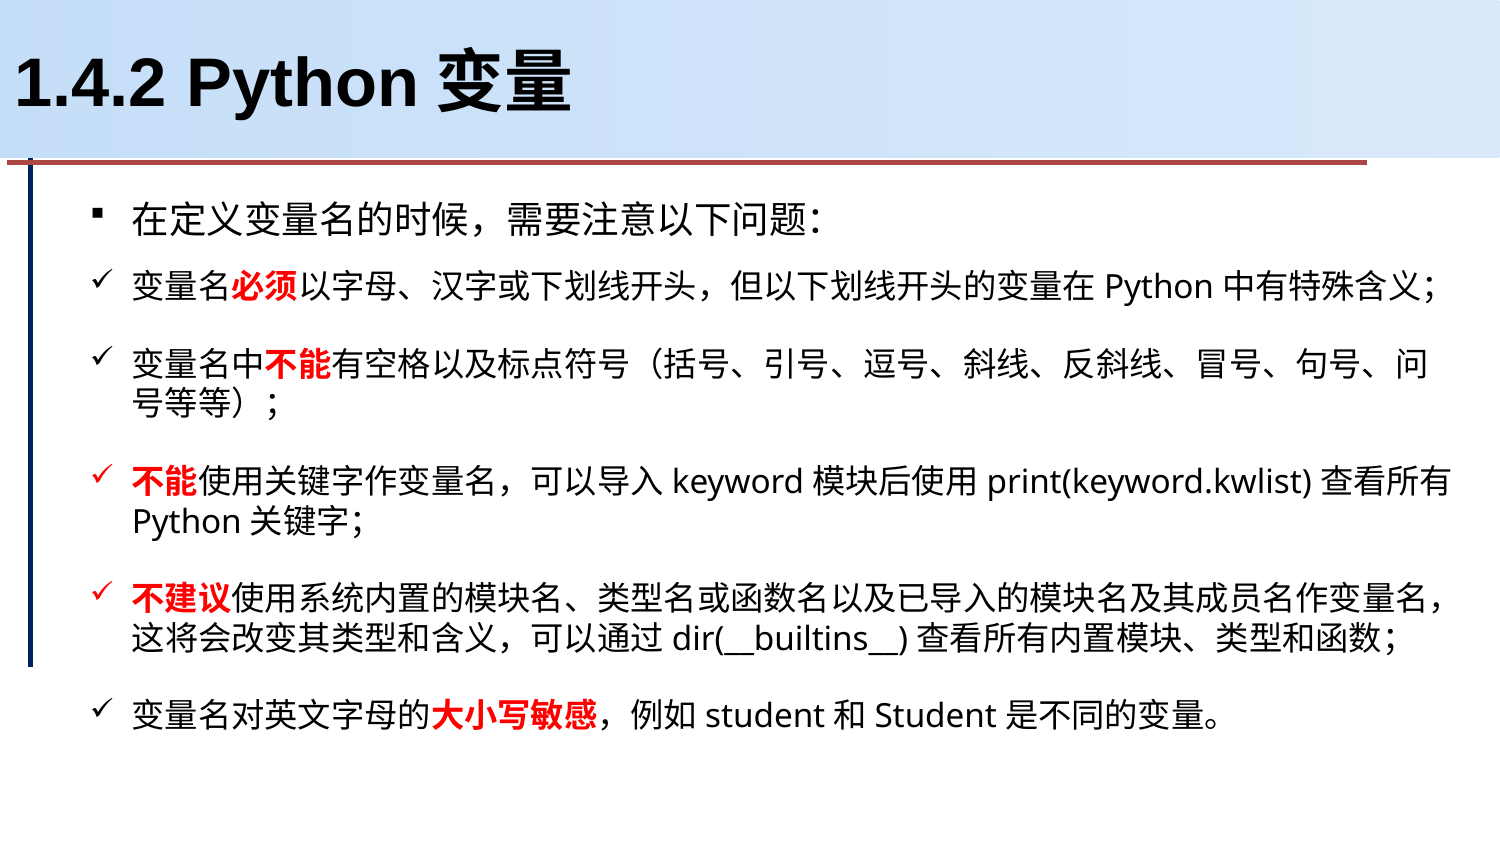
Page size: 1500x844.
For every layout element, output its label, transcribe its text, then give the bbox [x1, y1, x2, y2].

title 1.4.2 Python变量 [0, 0, 1500, 159]
list 在定义变量名的时候，需要注意以下问题： 变量名必须以字母、汉字或下划线开头，但以下划线开头的变量在Python中有特殊含义； 变量名中不能有空格以及标点符号（括号、引号、逗号、斜线、反斜线、冒号、句号、问号等等）； 不能使用关键字作变量名，可以导入keyword模块后使用print(keyword.kwlist)查看所有Python关键字； 不建议使用系统内置的模块名、类型名或函数名以及已导入的模块名及其成员名作变量名，这将会改变其类型和含义，可以通过dir(__builtins__)查看所有内置模块、类型和函数； 变量名对英文字母的大小写敏感，例如student和Student是不同的变量。 [74, 196, 1477, 755]
